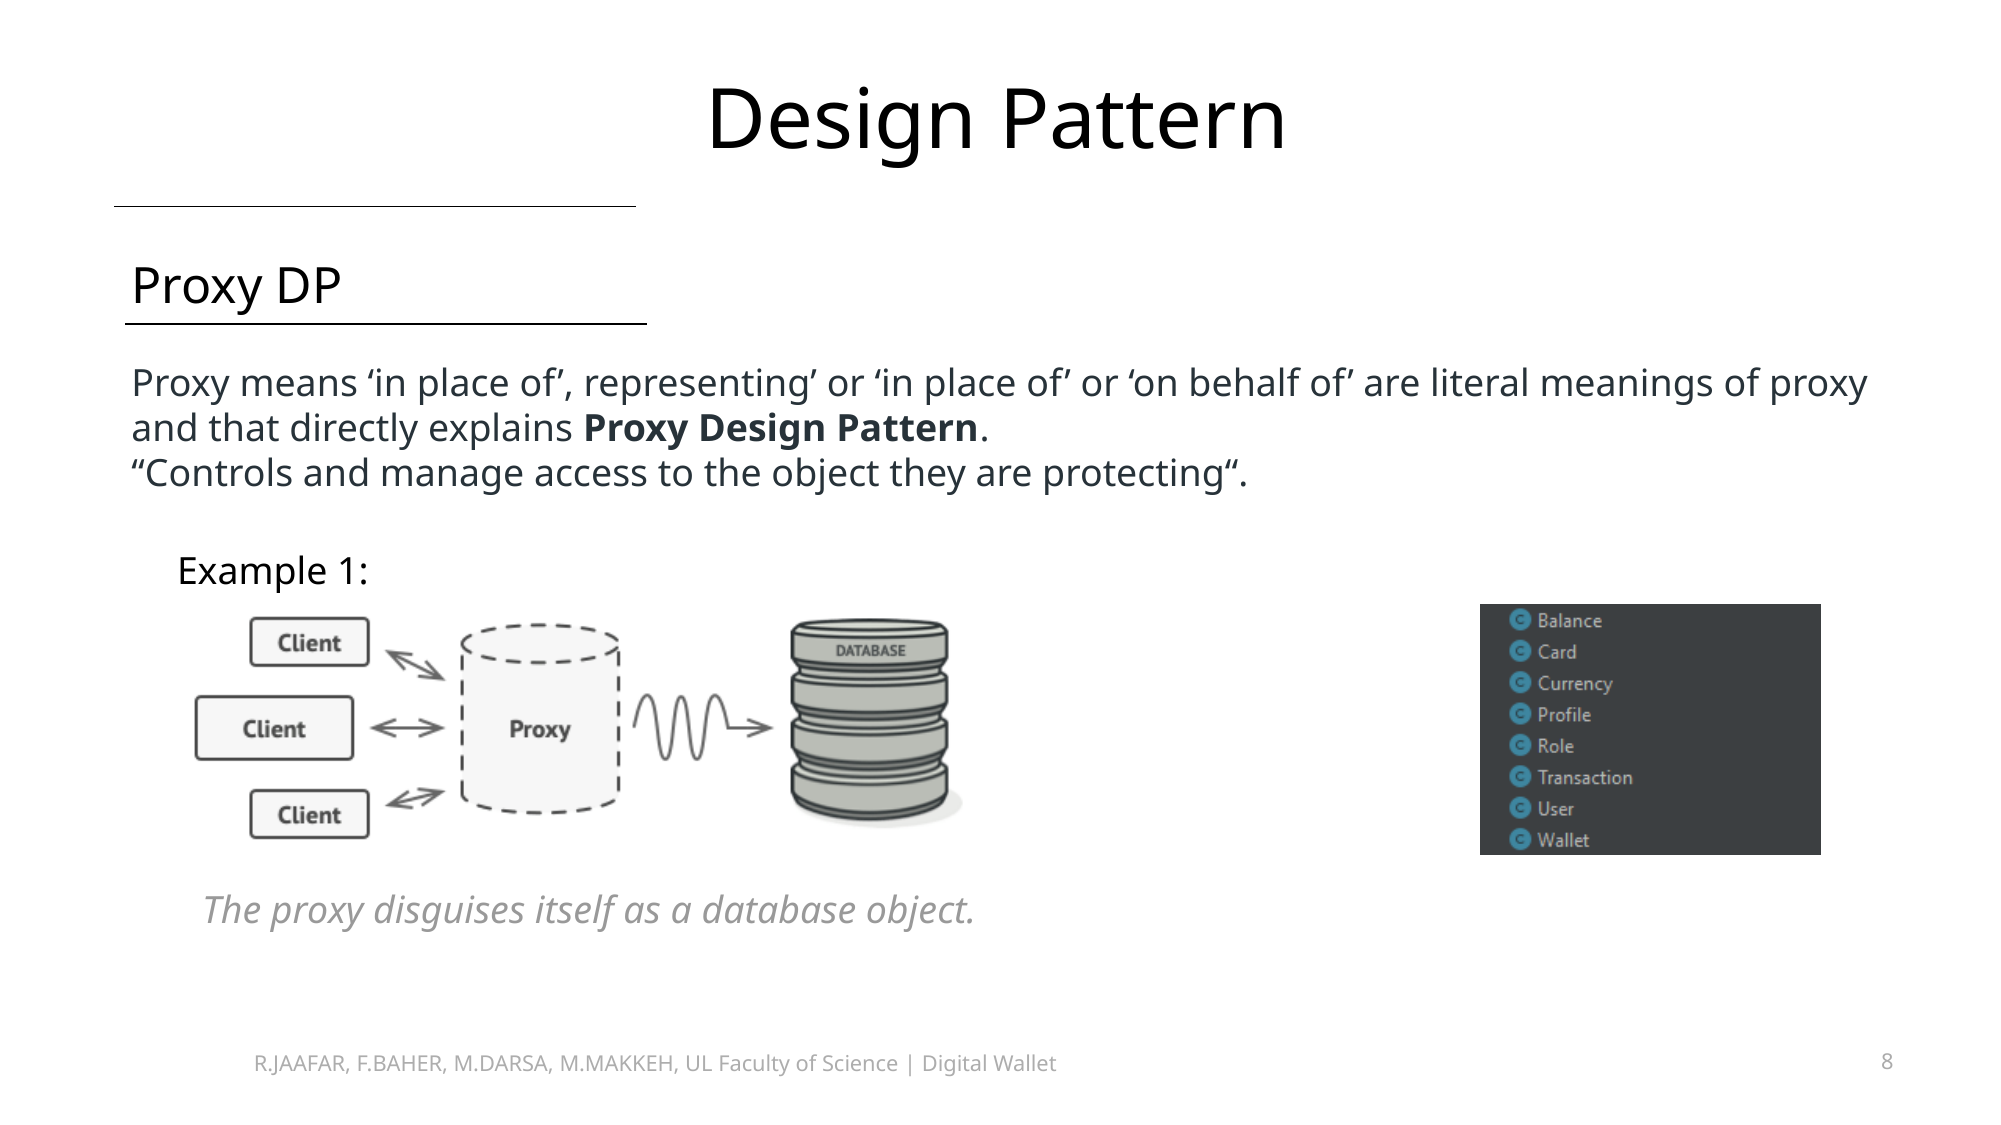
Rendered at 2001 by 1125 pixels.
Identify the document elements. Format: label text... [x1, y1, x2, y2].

picture [1480, 604, 1822, 855]
slide_number 8 [1458, 1032, 1909, 1093]
text_box Proxy DP [116, 246, 478, 321]
text_box The proxy disguises itself as a database object. [187, 878, 1002, 939]
text_box Design Pattern [690, 57, 1708, 173]
text_box Proxy means ‘in place of’, representing’ or ‘in place of’ or ‘on behalf of’ are literal meanings of proxy and that directly explains Proxy Design Pattern. “Controls and manage access to the object they are protecting“. [116, 351, 1909, 502]
text_box Example 1: [162, 539, 727, 577]
picture [159, 577, 1013, 856]
footer R.JAAFAR, F.BAHER, M.DARSA, M.MAKKEH, UL Faculty of Science | Digital Wallet [239, 1032, 1289, 1093]
